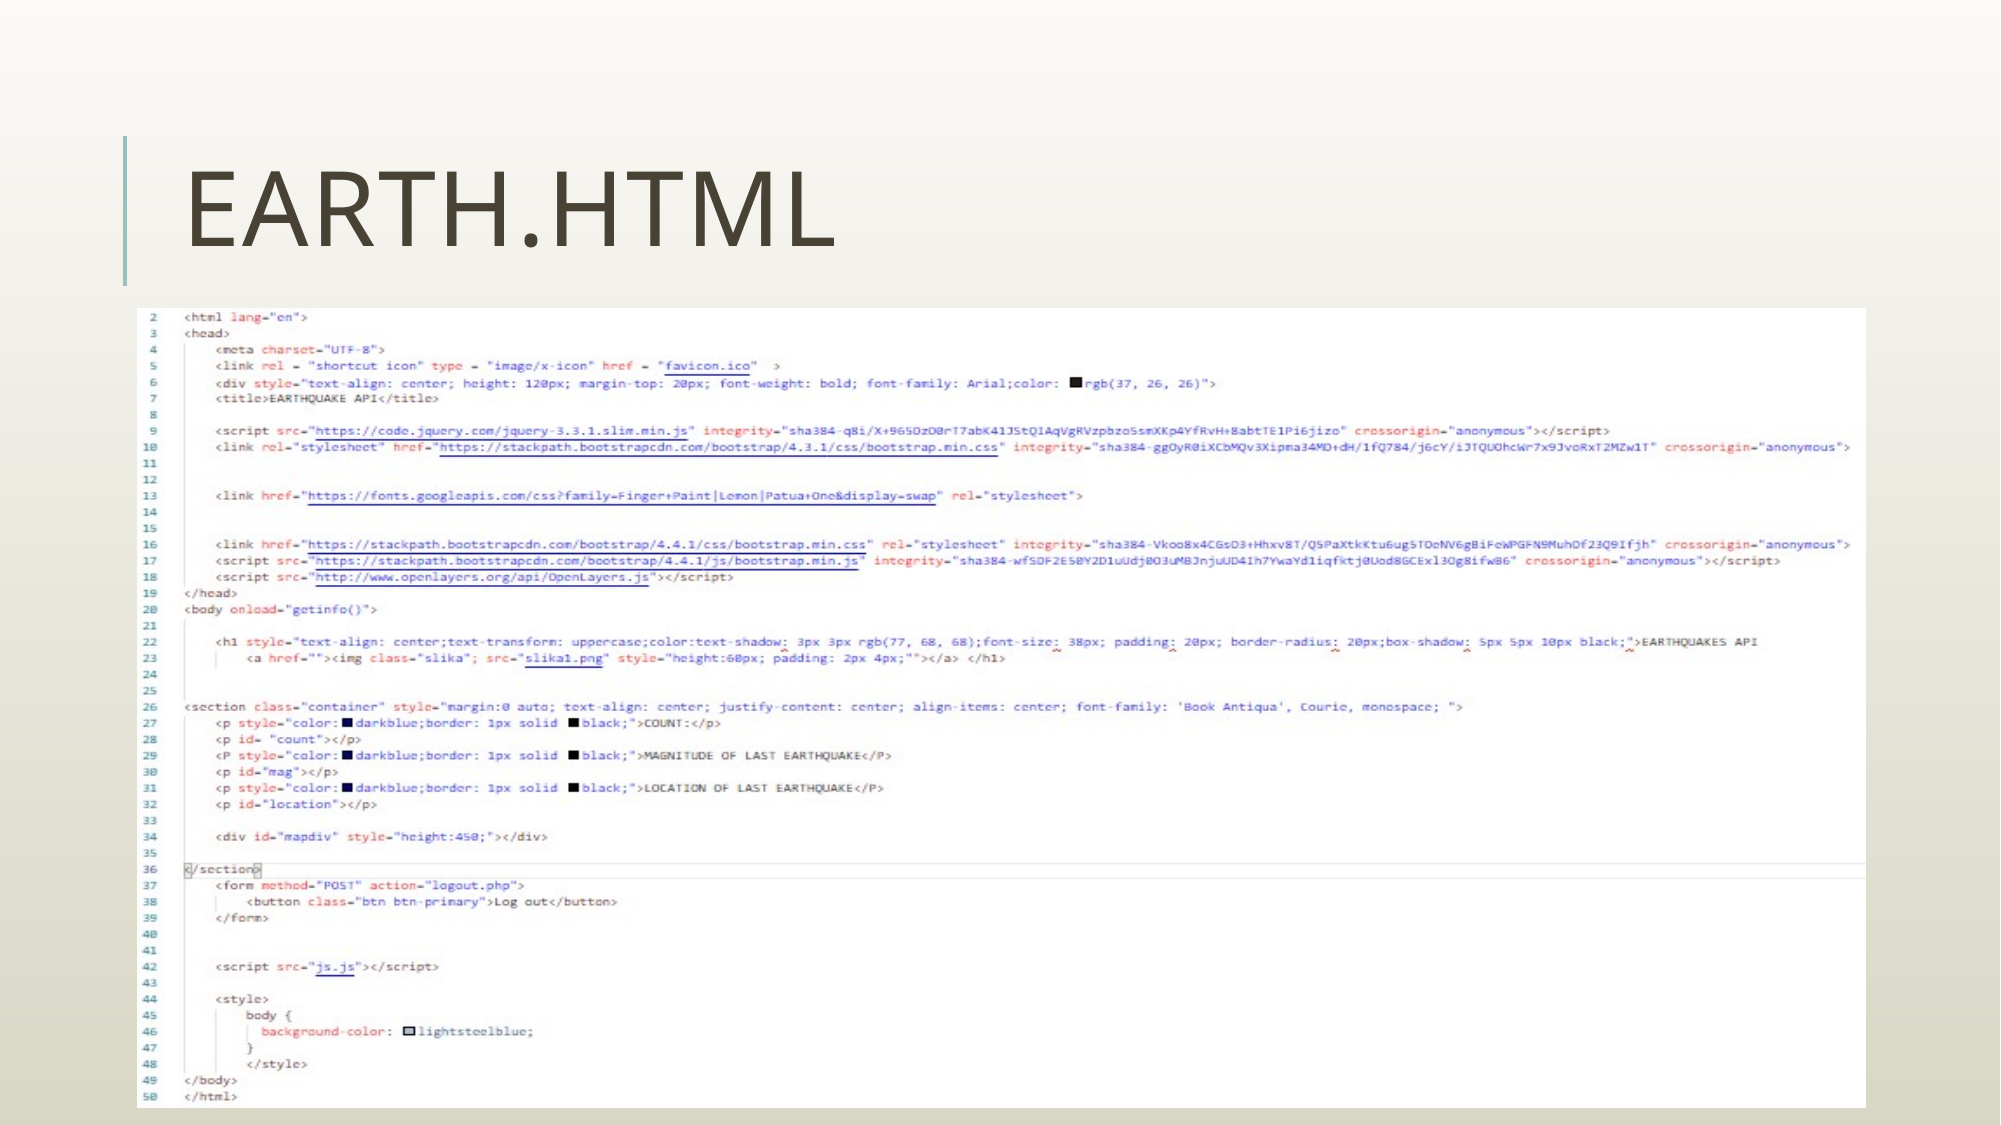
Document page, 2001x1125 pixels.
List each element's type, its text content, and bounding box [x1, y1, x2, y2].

title EARTH.HTML [168, 93, 1763, 303]
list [136, 308, 1866, 1109]
